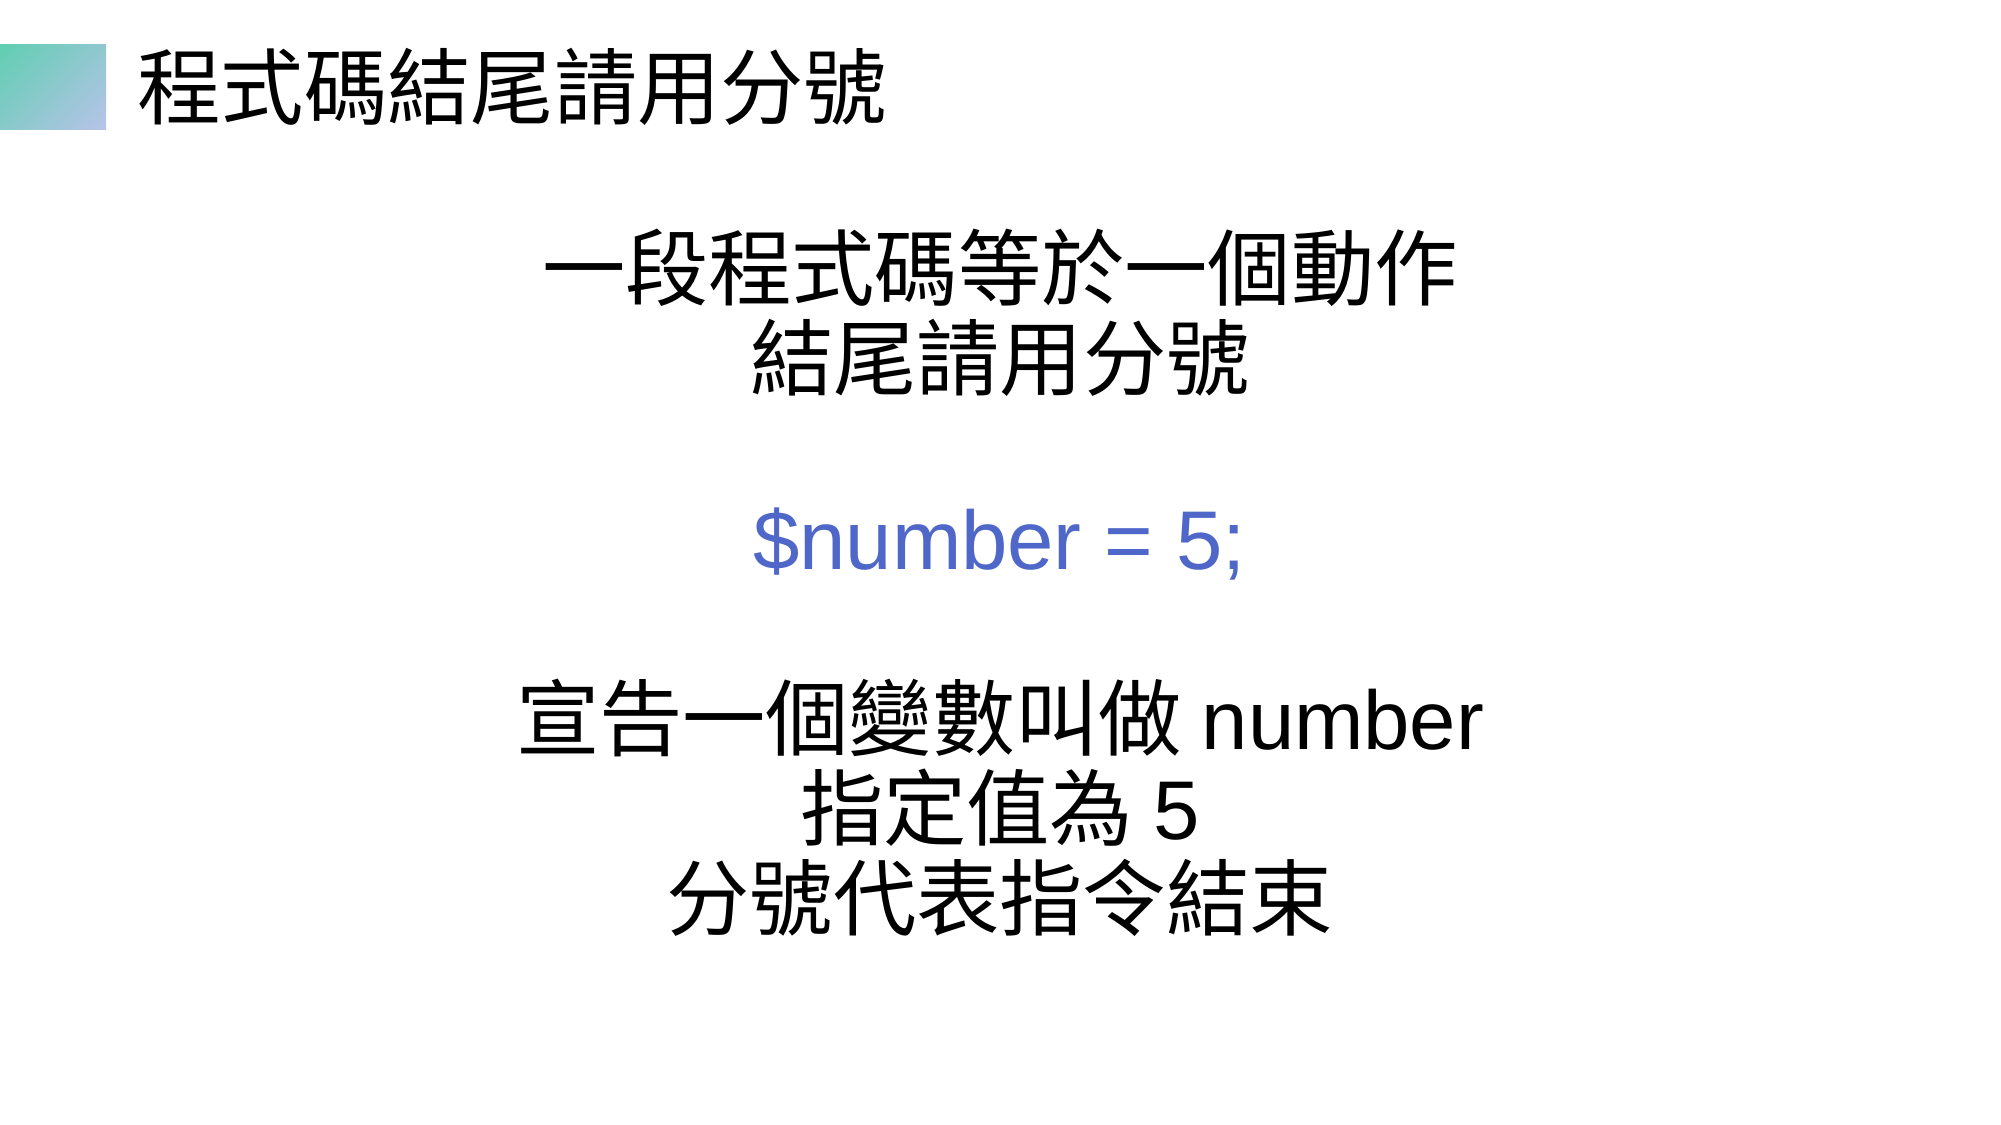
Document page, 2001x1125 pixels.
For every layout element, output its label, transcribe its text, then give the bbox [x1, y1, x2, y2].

title 程式碼結尾請用分號 [122, 20, 1848, 163]
list 一段程式碼等於一個動作 結尾請用分號 $number = 5; 宣告一個變數叫做number 指定值為5 分號代表指令結束 [137, 220, 1863, 1014]
